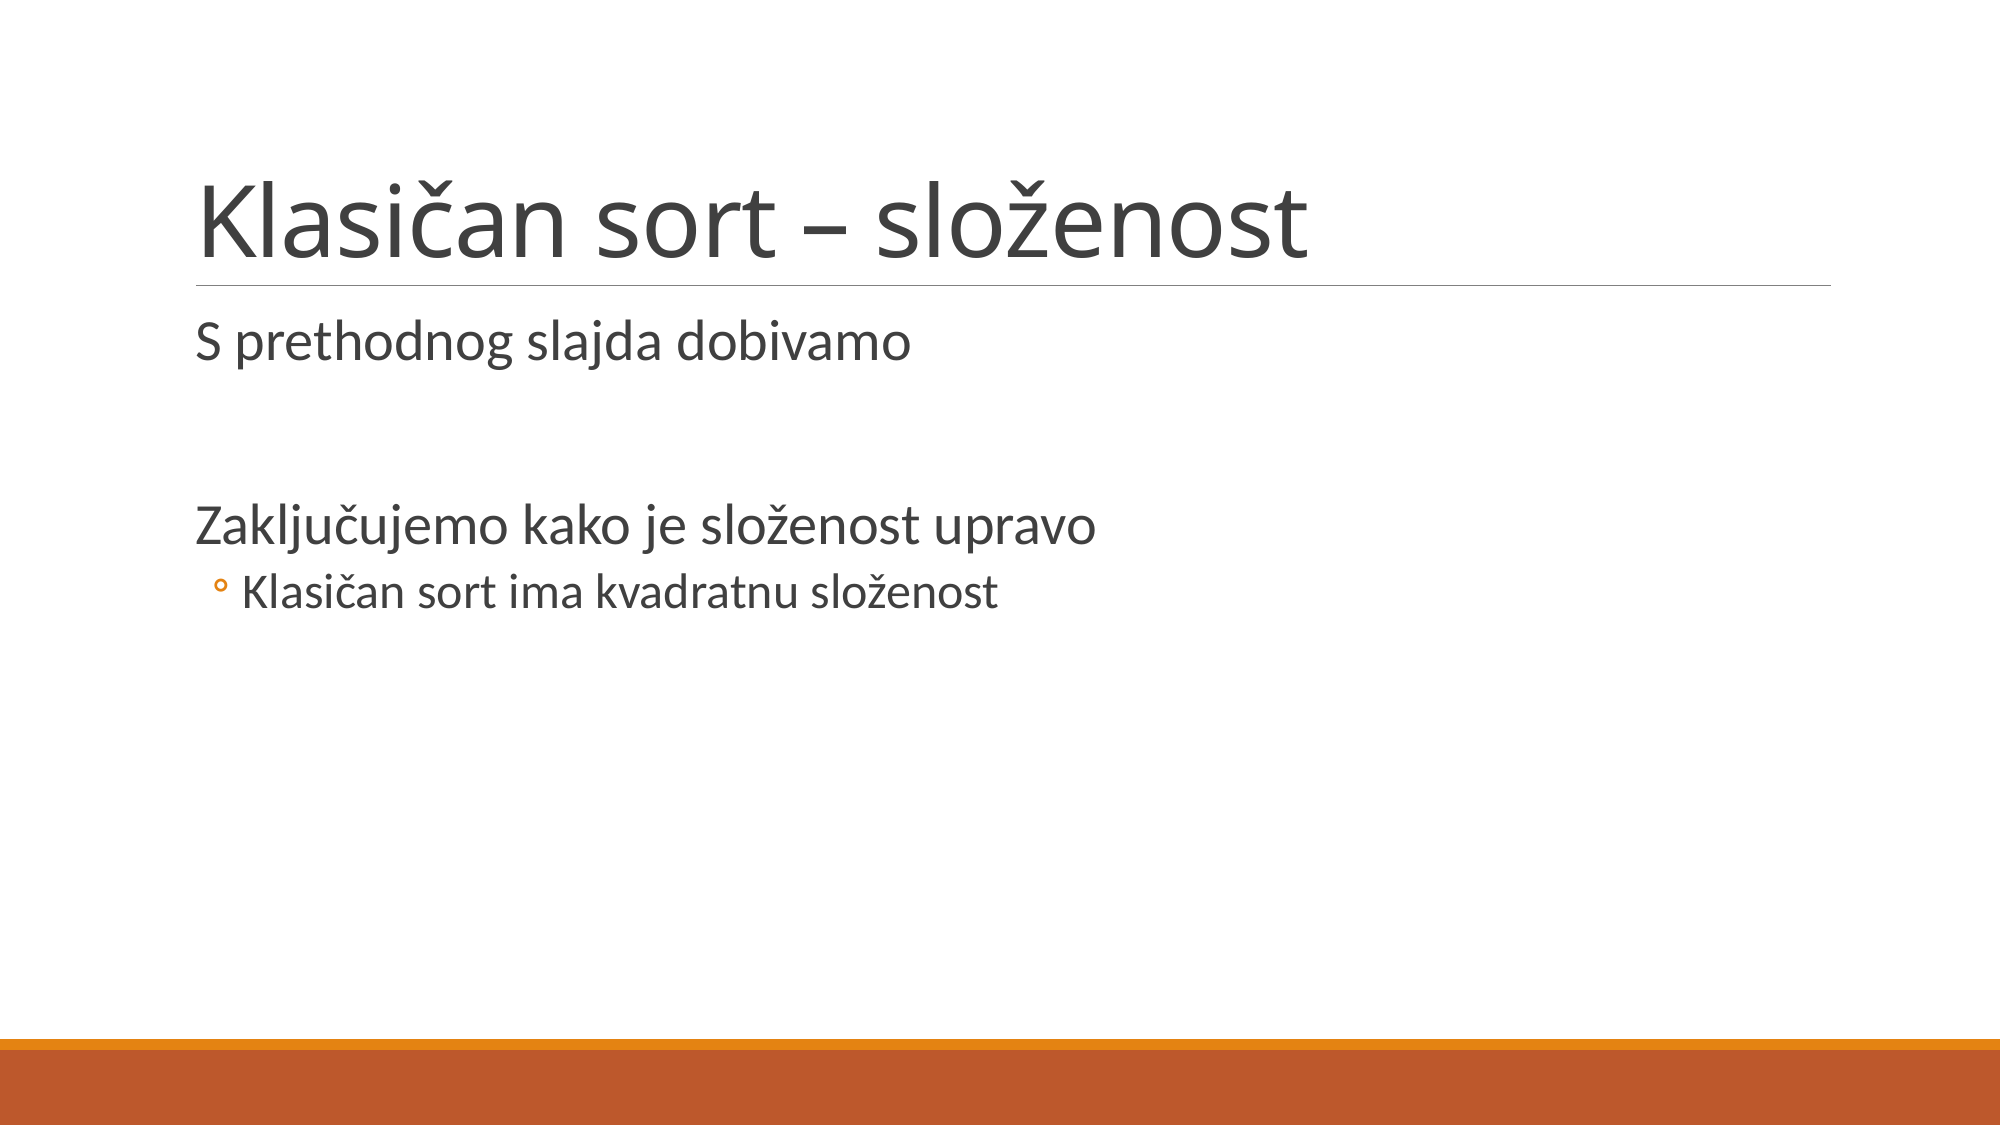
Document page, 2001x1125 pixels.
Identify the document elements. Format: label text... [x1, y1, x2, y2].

title Klasičan sort – složenost [180, 47, 1830, 285]
